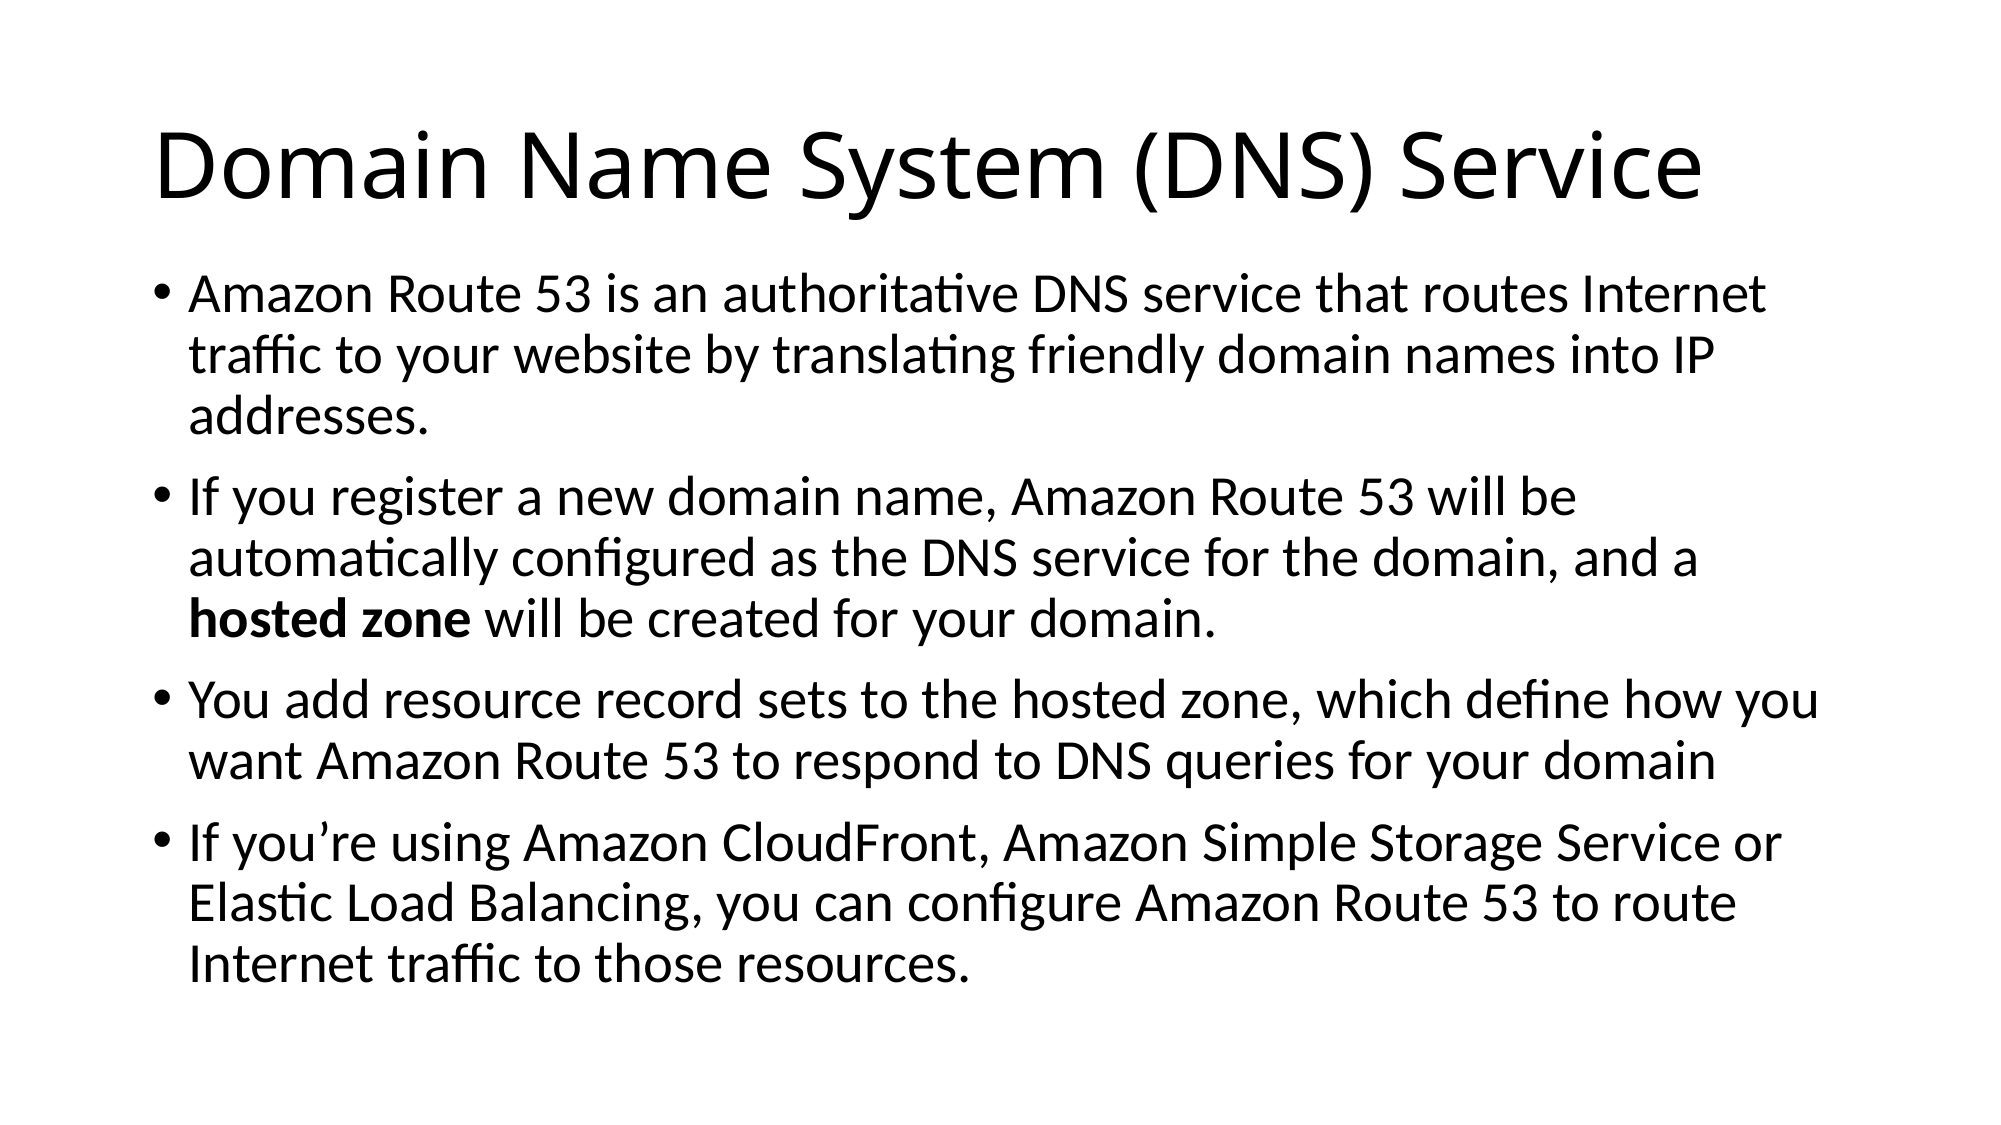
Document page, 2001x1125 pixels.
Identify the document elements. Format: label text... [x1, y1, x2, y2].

list Amazon Route 53 is an authoritative DNS service that routes Internet traffic to your website by translating friendly domain names into IP addresses. If you register a new domain name, Amazon Route 53 will be automatically configured as the DNS service for the domain, and a hosted zone will be created for your domain. You add resource record sets to the hosted zone, which define how you want Amazon Route 53 to respond to DNS queries for your domain If you’re using Amazon CloudFront, Amazon Simple Storage Service or Elastic Load Balancing, you can configure Amazon Route 53 to route Internet traffic to those resources. [137, 256, 1845, 1066]
title Domain Name System (DNS) Service [137, 59, 1863, 278]
